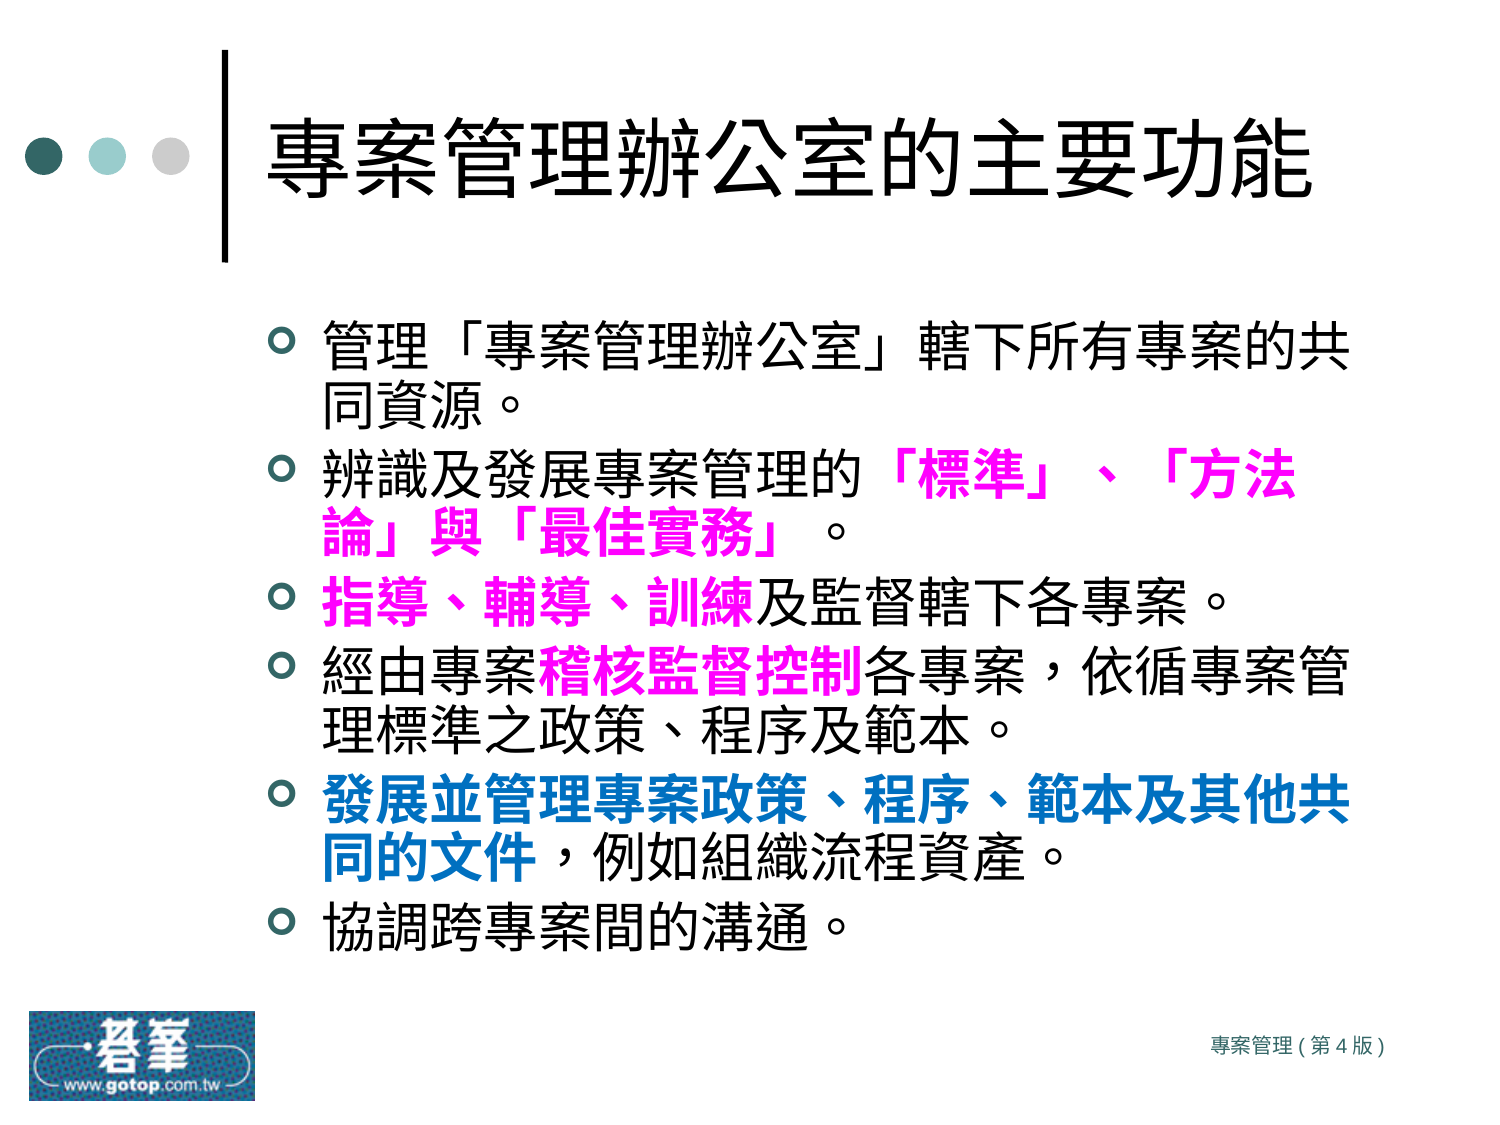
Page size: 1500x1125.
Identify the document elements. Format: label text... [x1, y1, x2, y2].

slide_number 專案管理(第4版) [1087, 1025, 1400, 1100]
list 管理「專案管理辦公室」轄下所有專案的共同資源。 辨識及發展專案管理的「標準」、「方法論」與「最佳實務」。 指導、輔導、訓練及監督轄下各專案。 經由專案稽核監督控制各專案，依循專案管理標準之政策、程序及範本。 發展並管理專案政策、程序、範本及其他共同的文件，例如組織流程資產。 協調跨專案間的溝通。 [249, 312, 1400, 988]
picture [29, 1011, 255, 1101]
title 專案管理辦公室的主要功能 [249, 31, 1400, 282]
